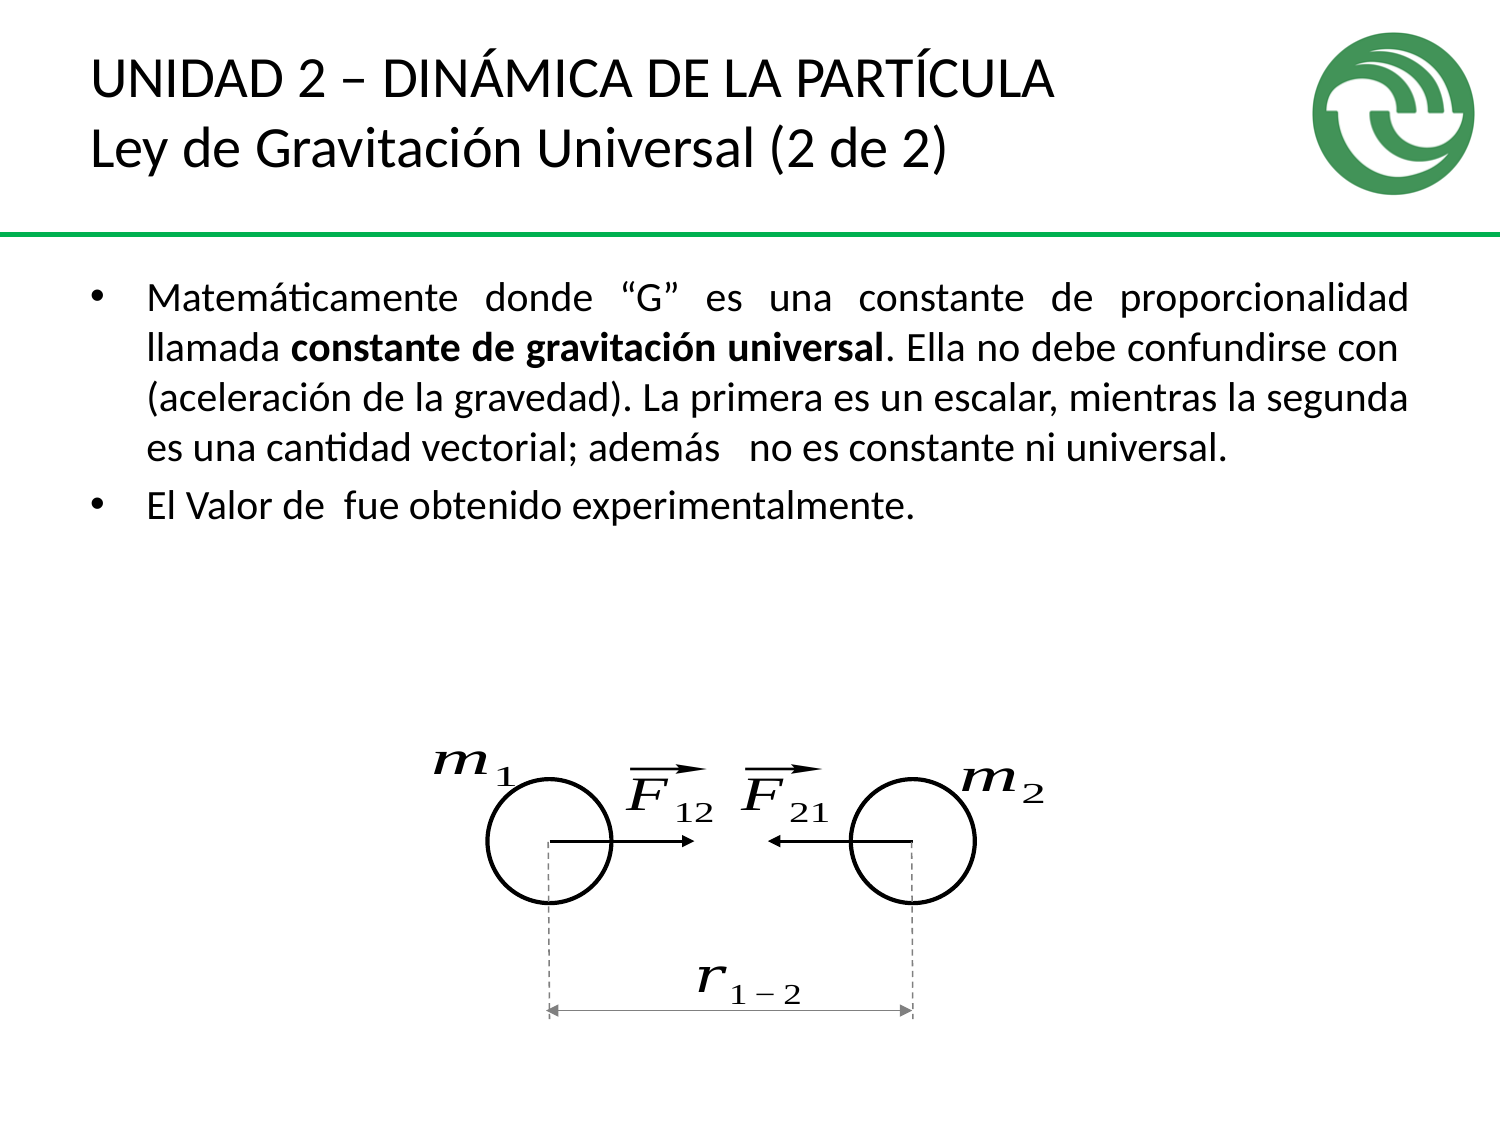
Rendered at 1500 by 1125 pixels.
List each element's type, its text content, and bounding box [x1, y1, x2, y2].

text_box [554, 850, 613, 906]
text_box [485, 777, 614, 905]
text_box [848, 777, 977, 905]
title UNIDAD 2 – DINÁMICA DE LA PARTÍCULA Ley de Gravitación Universal (2 de 2) [75, 32, 1300, 203]
picture [1312, 32, 1475, 203]
